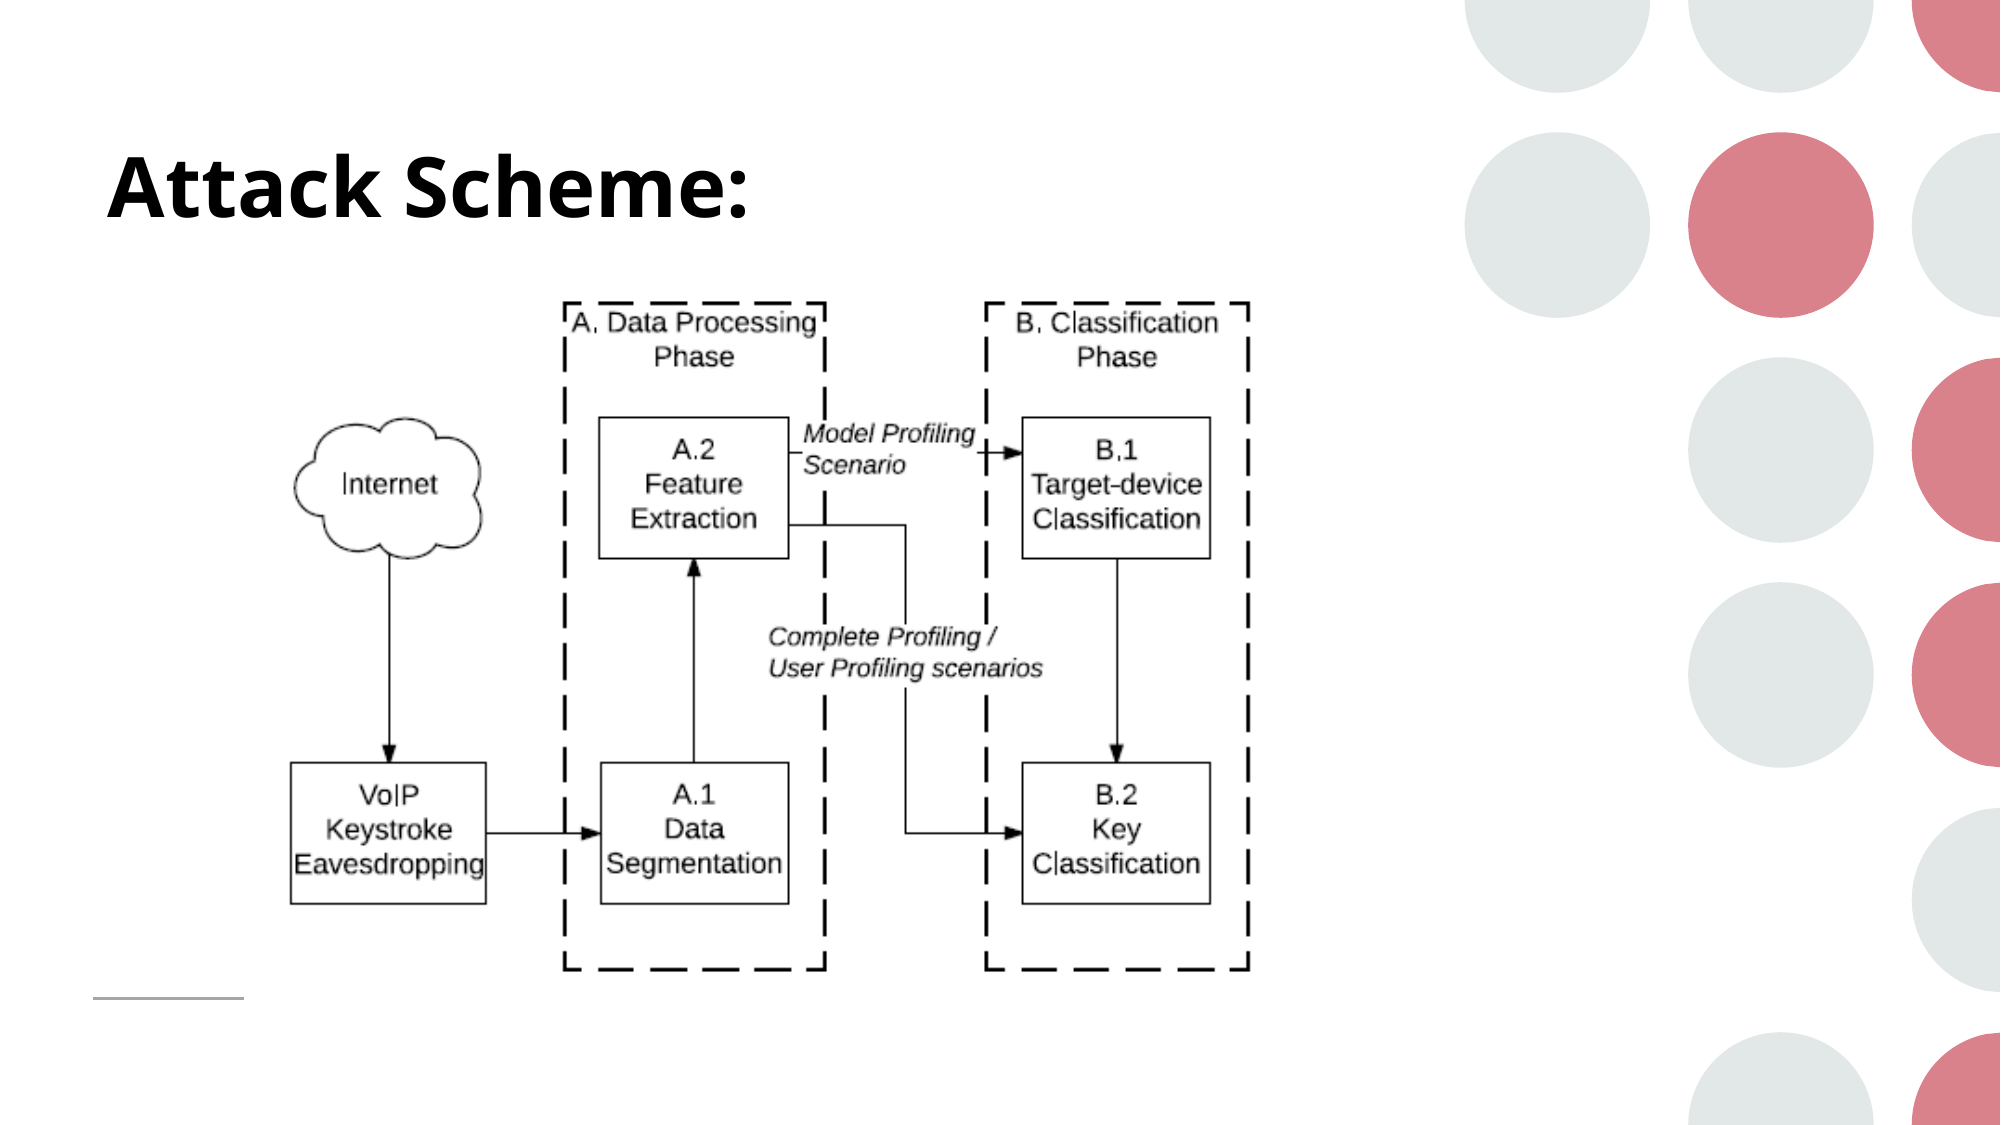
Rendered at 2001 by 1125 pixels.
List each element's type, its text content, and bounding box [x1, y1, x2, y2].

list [244, 274, 1308, 1011]
title Attack Scheme: [92, 126, 1297, 335]
